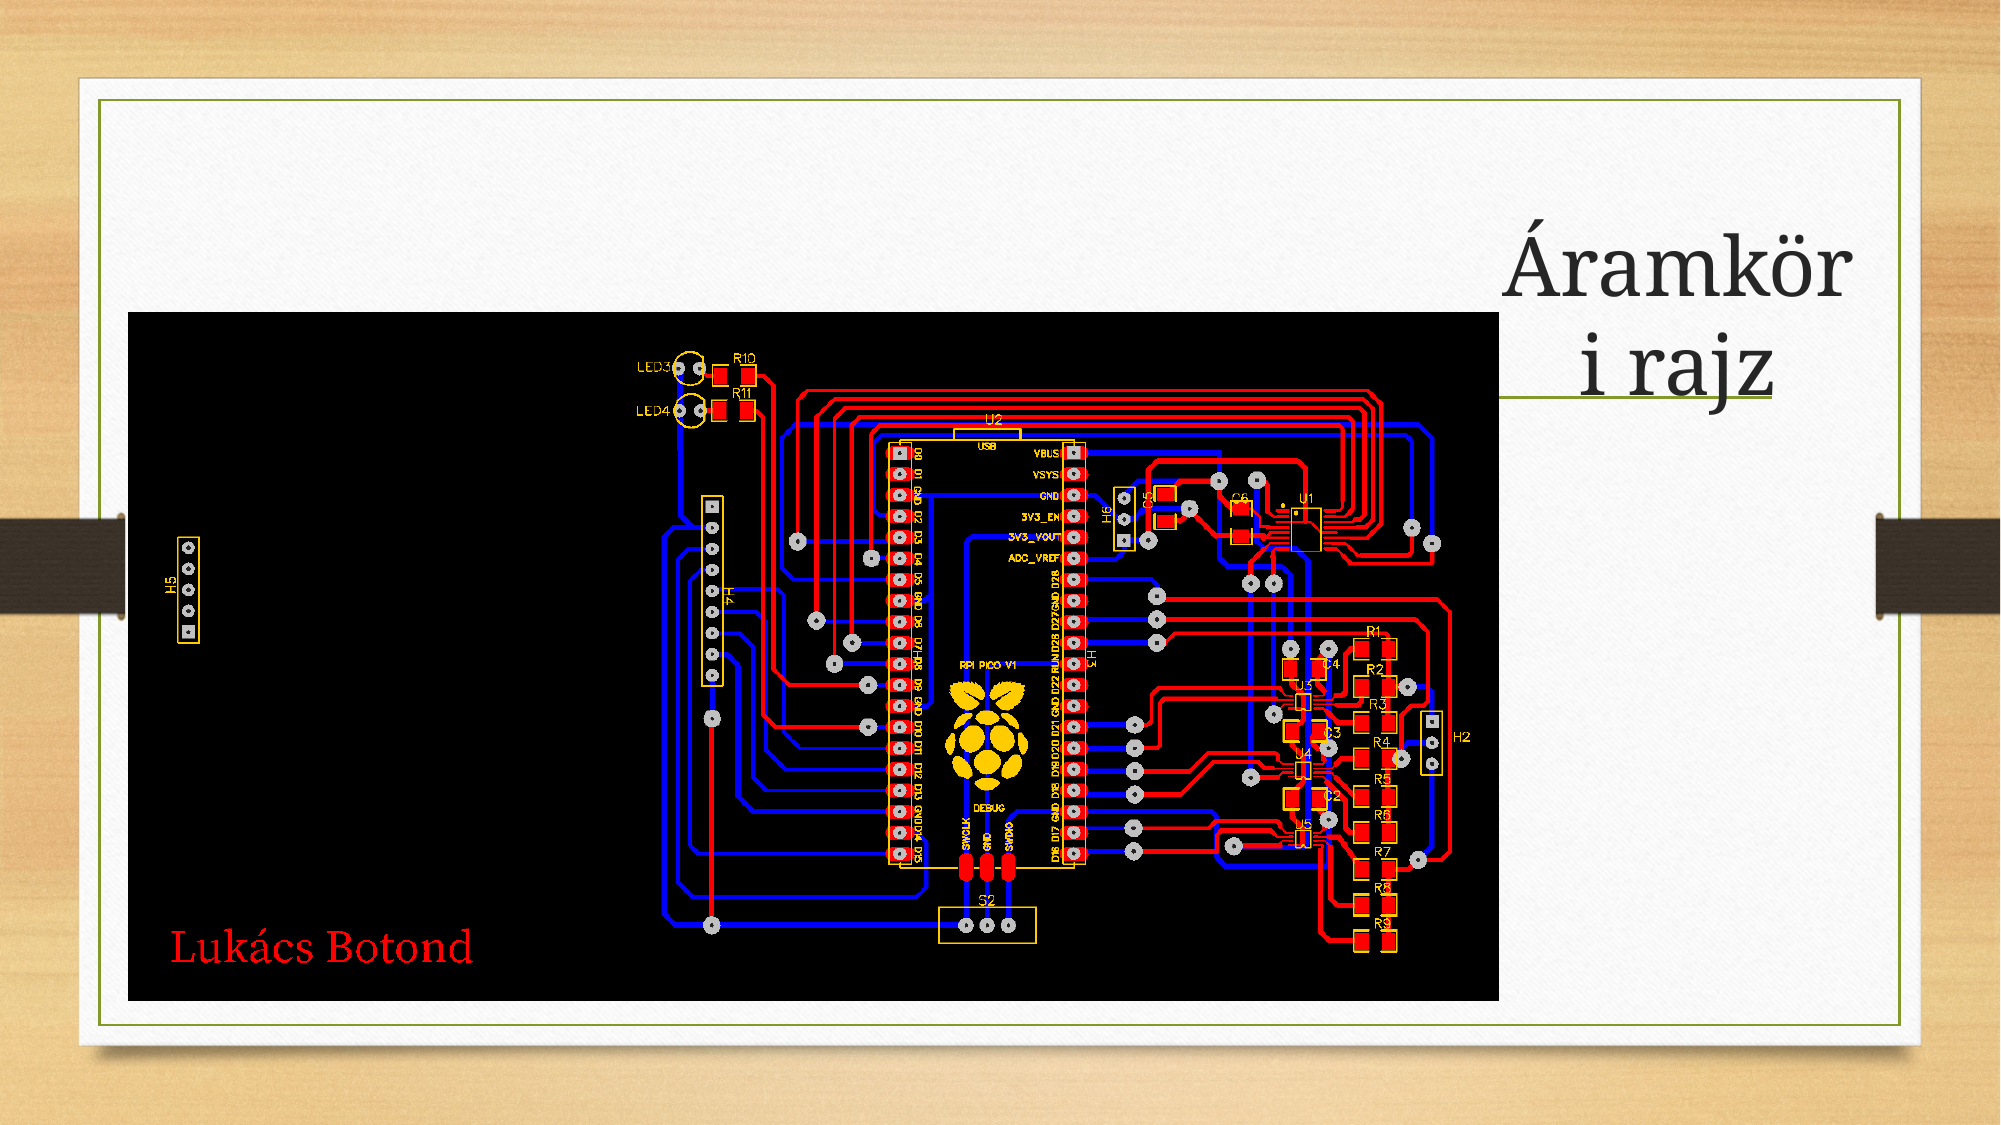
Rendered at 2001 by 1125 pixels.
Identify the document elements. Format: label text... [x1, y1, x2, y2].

picture [0, 0, 2001, 1125]
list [127, 312, 1499, 1002]
title Áramköri rajz [1474, 205, 1883, 420]
